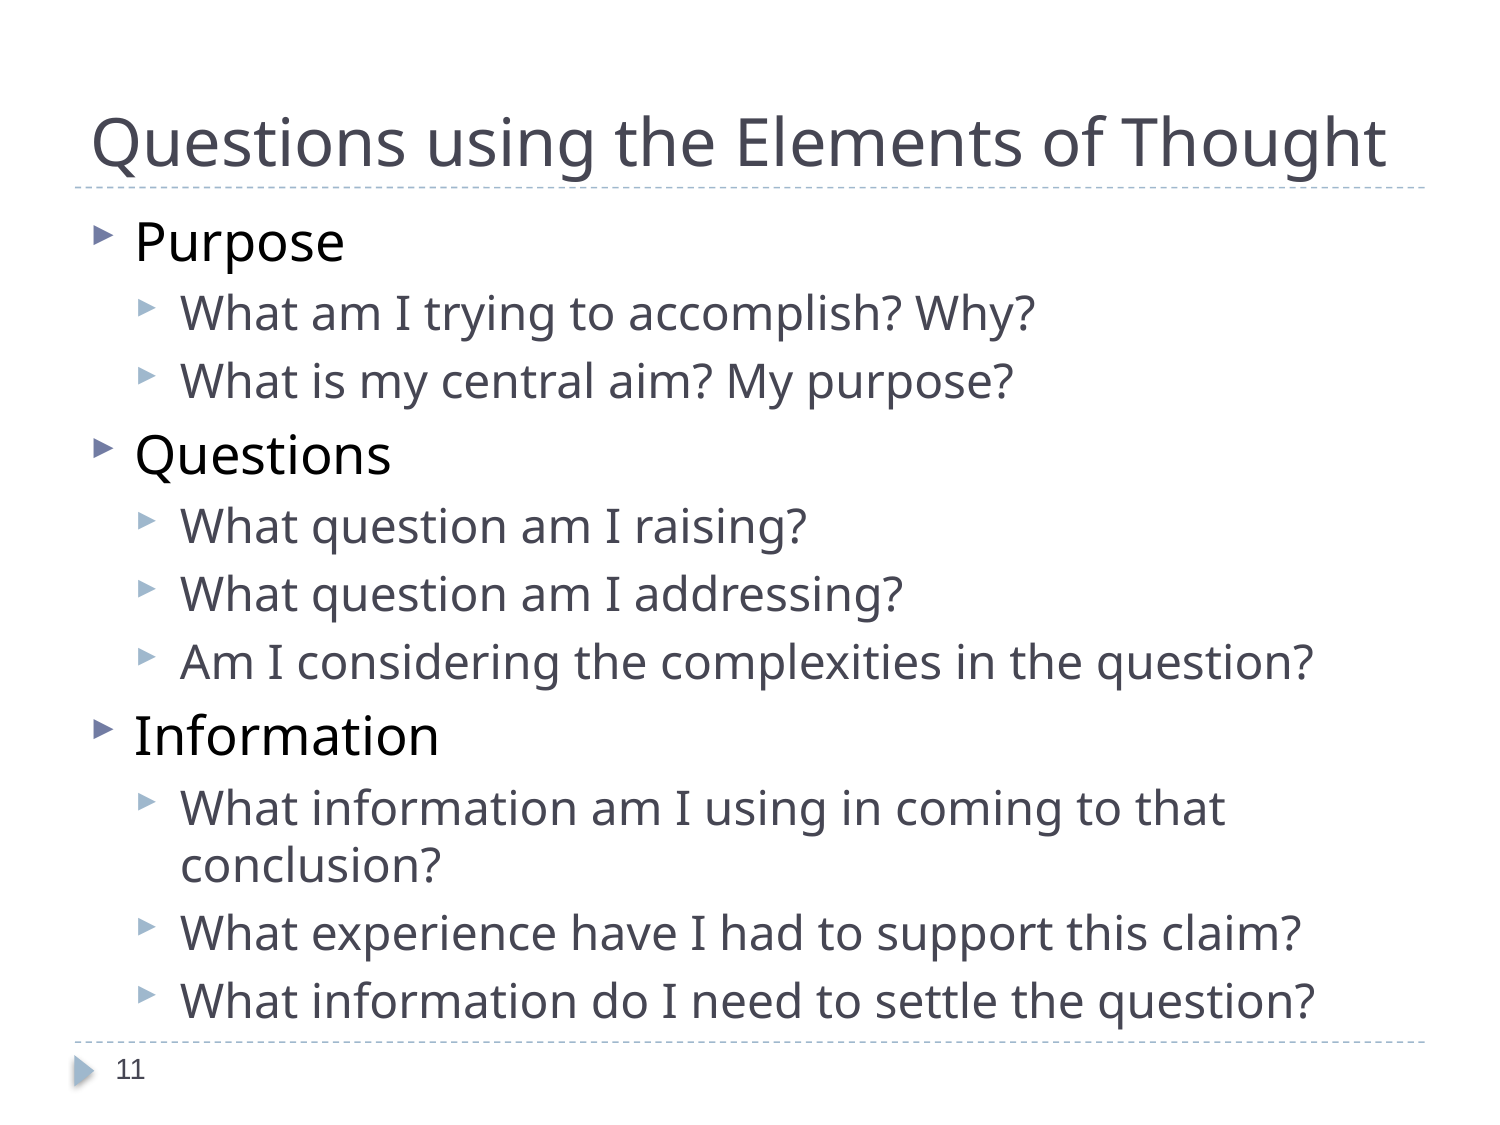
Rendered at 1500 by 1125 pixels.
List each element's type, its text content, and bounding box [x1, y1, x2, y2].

title Questions using the Elements of Thought [74, 24, 1426, 188]
list Purpose What am I trying to accomplish? Why? What is my central aim? My purpose? Questions What question am I raising? What question am I addressing? Am I considering the complexities in the question? Information What information am I using in coming to that conclusion? What experience have I had to support this claim? What information do I need to settle the question? [74, 199, 1426, 1011]
slide_number 11 [100, 1042, 426, 1103]
